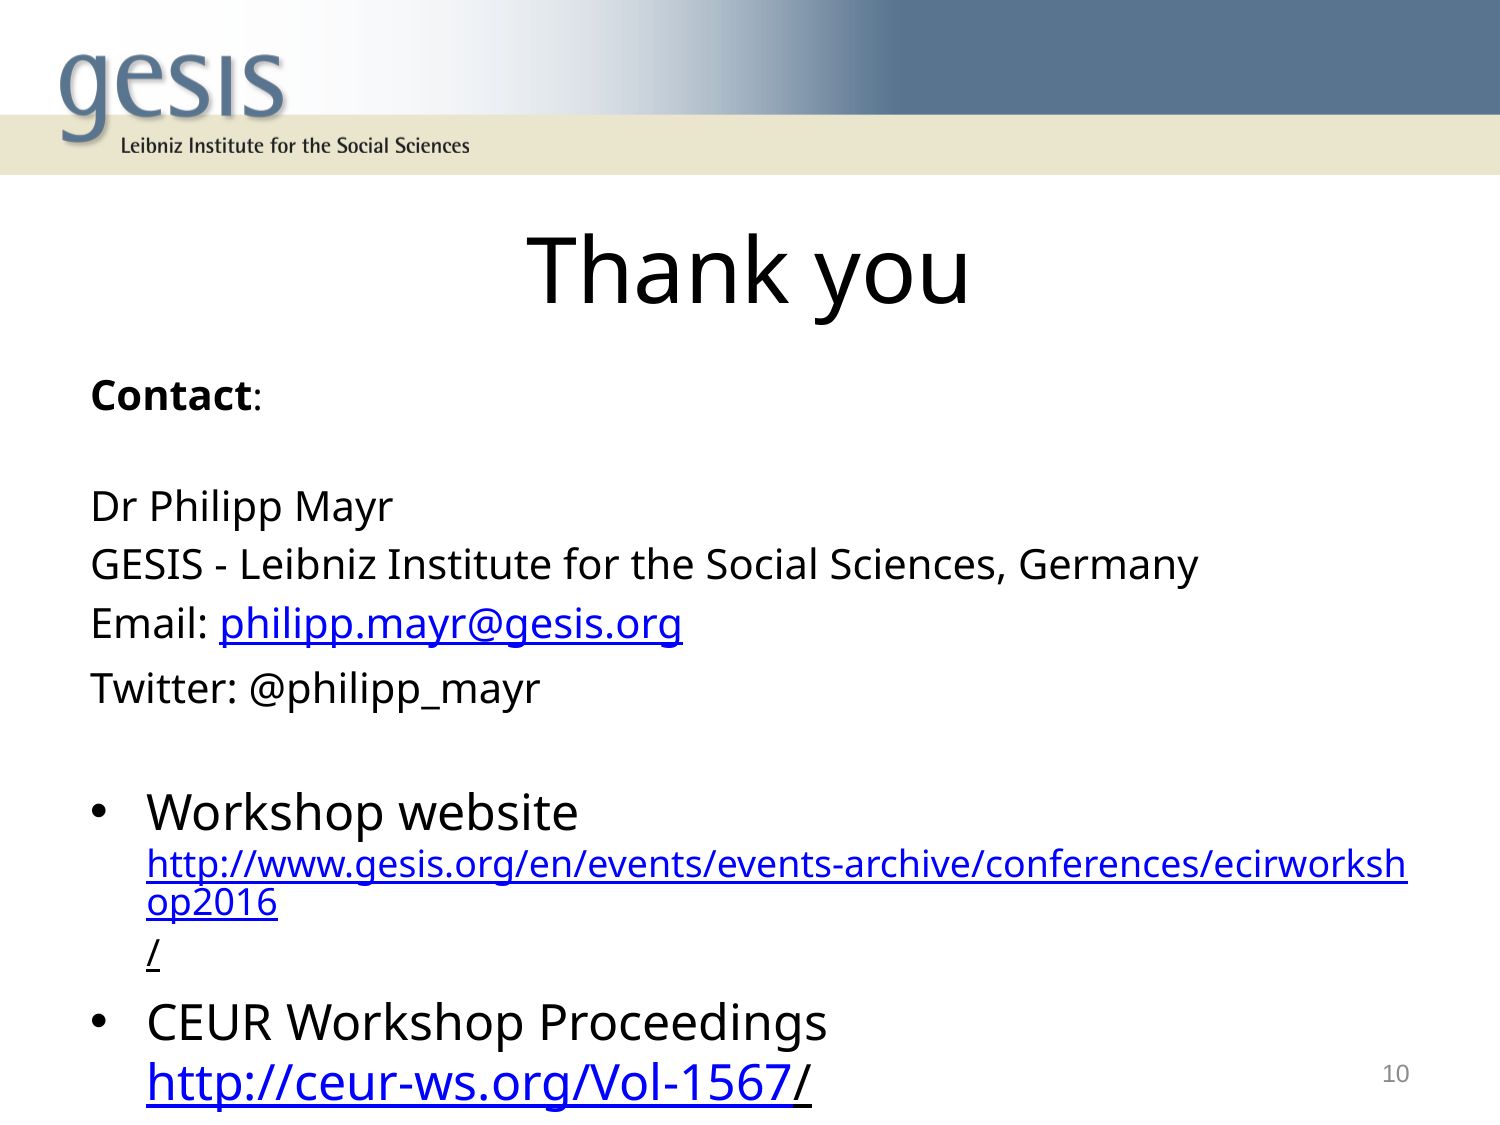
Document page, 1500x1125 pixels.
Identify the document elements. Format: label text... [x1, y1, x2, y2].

picture [0, 0, 1500, 175]
list Contact: Dr Philipp Mayr GESIS - Leibniz Institute for the Social Sciences, Germany Email: philipp.mayr@gesis.org Twitter: @philipp_mayr Workshop website http://www.gesis.org/en/events/events-archive/conferences/ecirworkshop2016/ CEUR Workshop Proceedings http://ceur-ws.org/Vol-1567/ [75, 361, 1425, 1071]
slide_number 10 [1074, 1042, 1425, 1103]
title Thank you [75, 172, 1425, 361]
